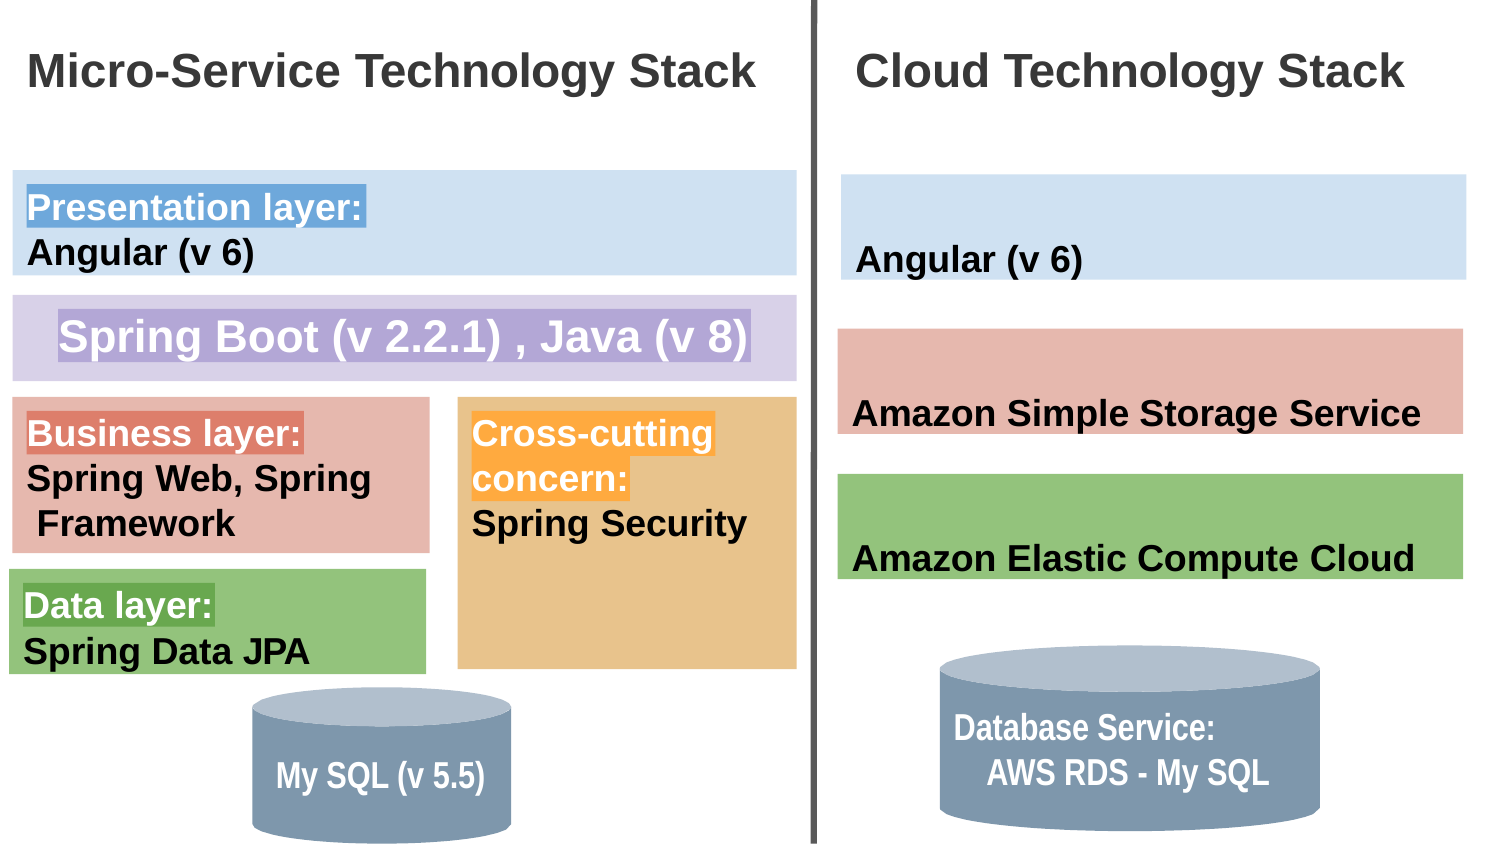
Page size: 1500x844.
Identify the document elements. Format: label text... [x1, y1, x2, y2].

text_box Angular (v 6) [24, 225, 258, 273]
text_box My SQL (v 5.5) [273, 749, 490, 797]
text_box [9, 568, 427, 675]
text_box Amazon Elastic Compute Cloud [837, 473, 1464, 580]
text_box [12, 170, 797, 276]
text_box Spring Boot (v 2.2.1) , Java (v 8) [58, 308, 751, 363]
text_box Cloud Technology Stack [853, 37, 1413, 98]
title Micro-Service Technology Stack [24, 37, 763, 181]
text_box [457, 396, 797, 670]
text_box Spring Data JPA [21, 624, 316, 672]
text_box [939, 645, 1321, 832]
text_box Business layer: [26, 410, 304, 452]
text_box Angular (v 6) [841, 174, 1467, 280]
text_box [12, 396, 430, 554]
text_box Presentation layer: [26, 184, 367, 228]
text_box Spring Web, Spring Framework [24, 452, 375, 545]
text_box [12, 294, 797, 382]
text_box Amazon Simple Storage Service [837, 328, 1464, 434]
text_box Data layer: [23, 582, 215, 624]
